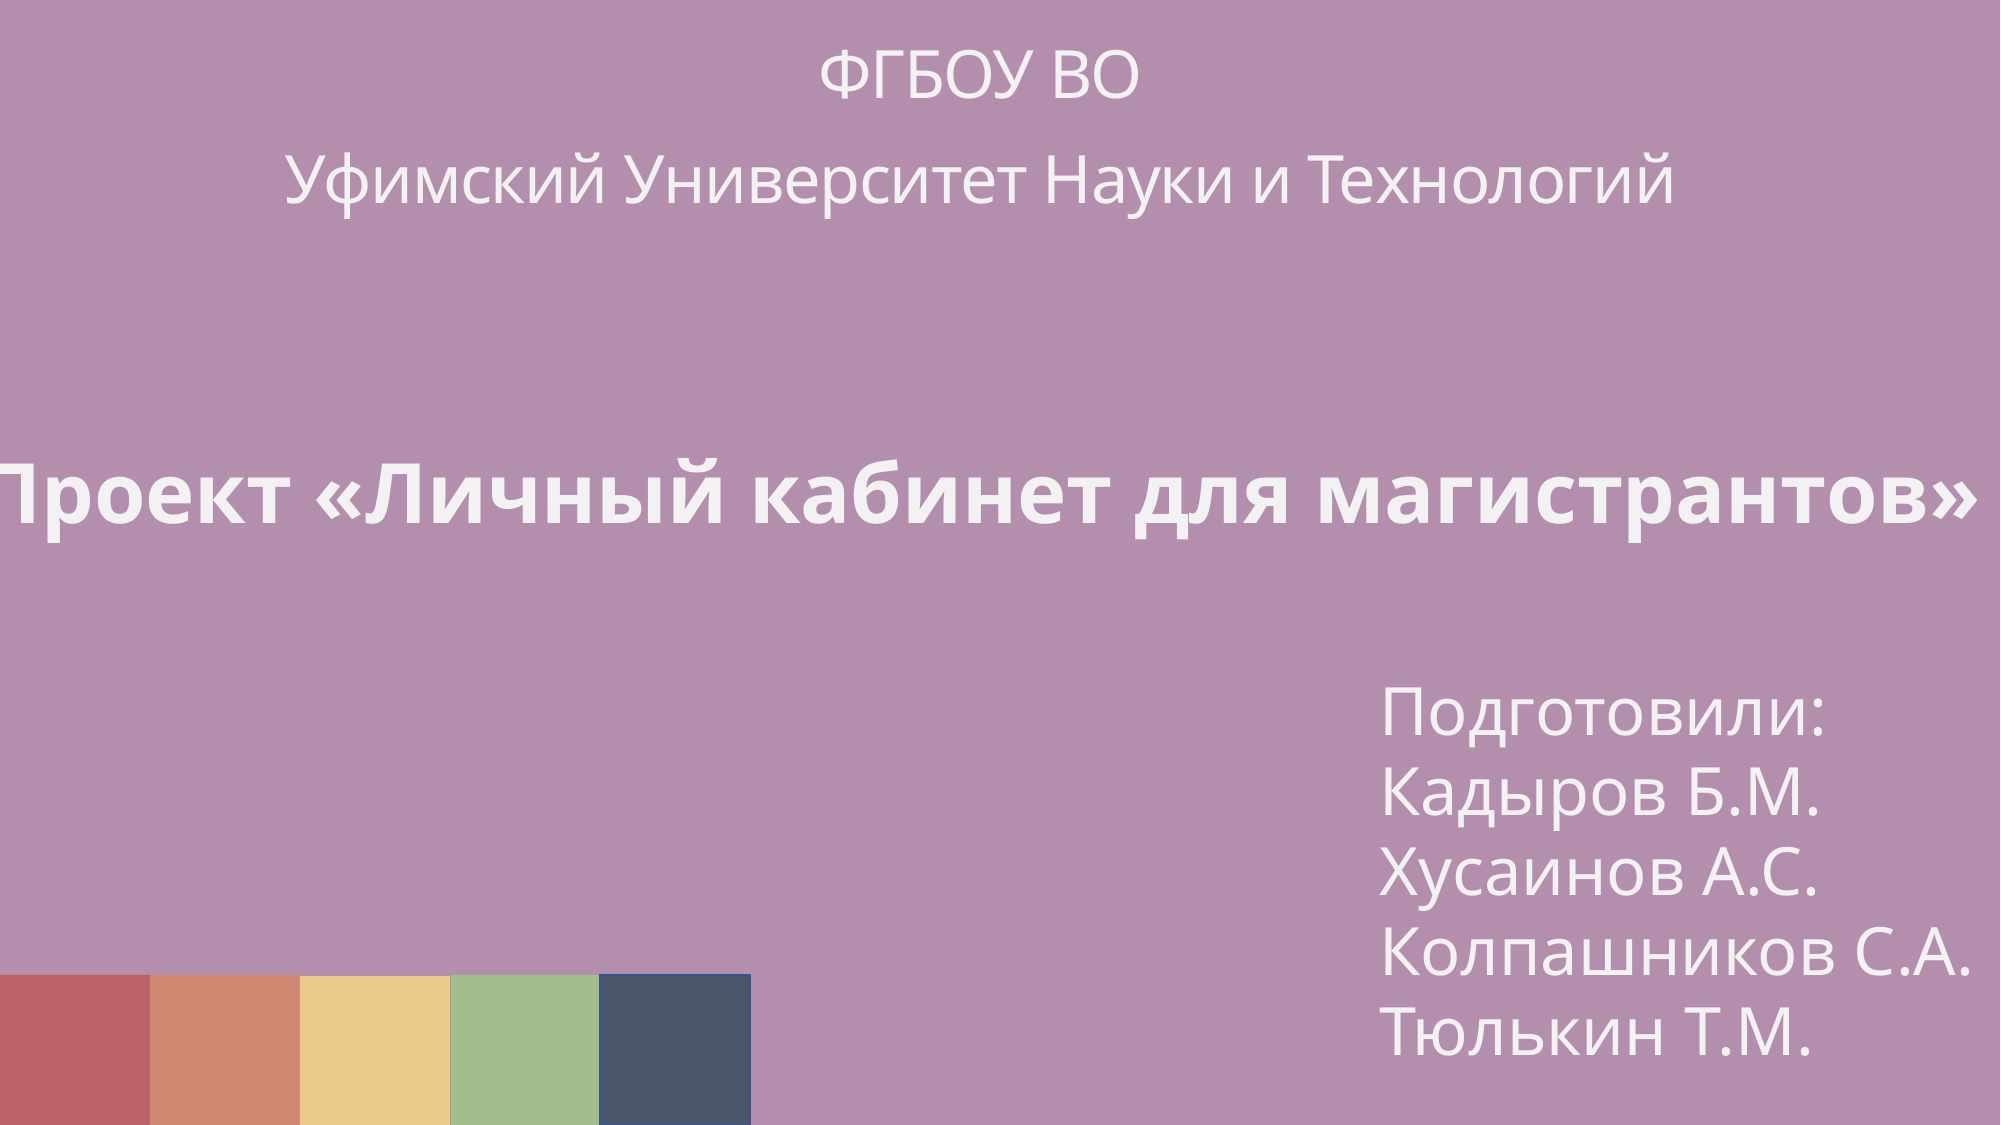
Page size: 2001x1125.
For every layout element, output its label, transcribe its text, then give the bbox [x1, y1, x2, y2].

text_box ФГБОУ ВО Уфимский Университет Науки и Технологий [269, 0, 1692, 385]
text_box [149, 974, 301, 1125]
text_box [450, 974, 599, 1125]
text_box [599, 974, 751, 1125]
text_box [299, 975, 451, 1125]
text_box Проект «Личный кабинет для магистрантов» [0, 433, 1998, 548]
text_box [0, 974, 149, 1125]
text_box Подготовили: Кадыров Б.М. Хусаинов А.С. Колпашников С.А. Тюлькин Т.М. [1364, 661, 1991, 1077]
